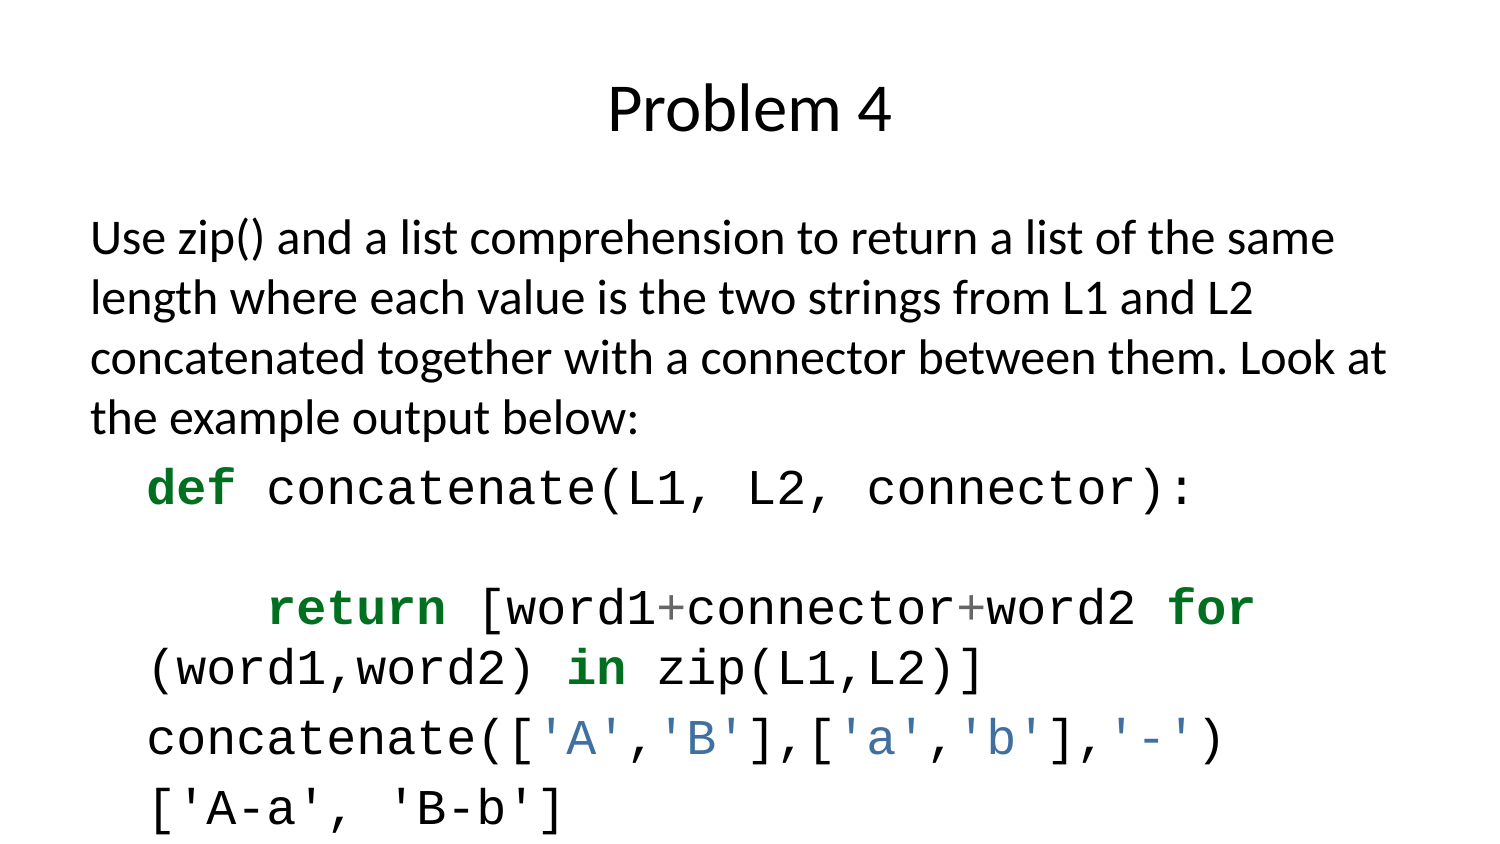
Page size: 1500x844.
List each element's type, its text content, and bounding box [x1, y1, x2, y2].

list Use zip() and a list comprehension to return a list of the same length where each value is the two strings from L1 and L2 concatenated together with a connector between them. Look at the example output below: def concatenate(L1, L2, connector): return [word1+connector+word2 for (word1,word2) in zip(L1,L2)] concatenate(['A','B'],['a','b'],'-') ['A-a', 'B-b'] [75, 196, 1425, 754]
title Problem 4 [75, 33, 1425, 175]
